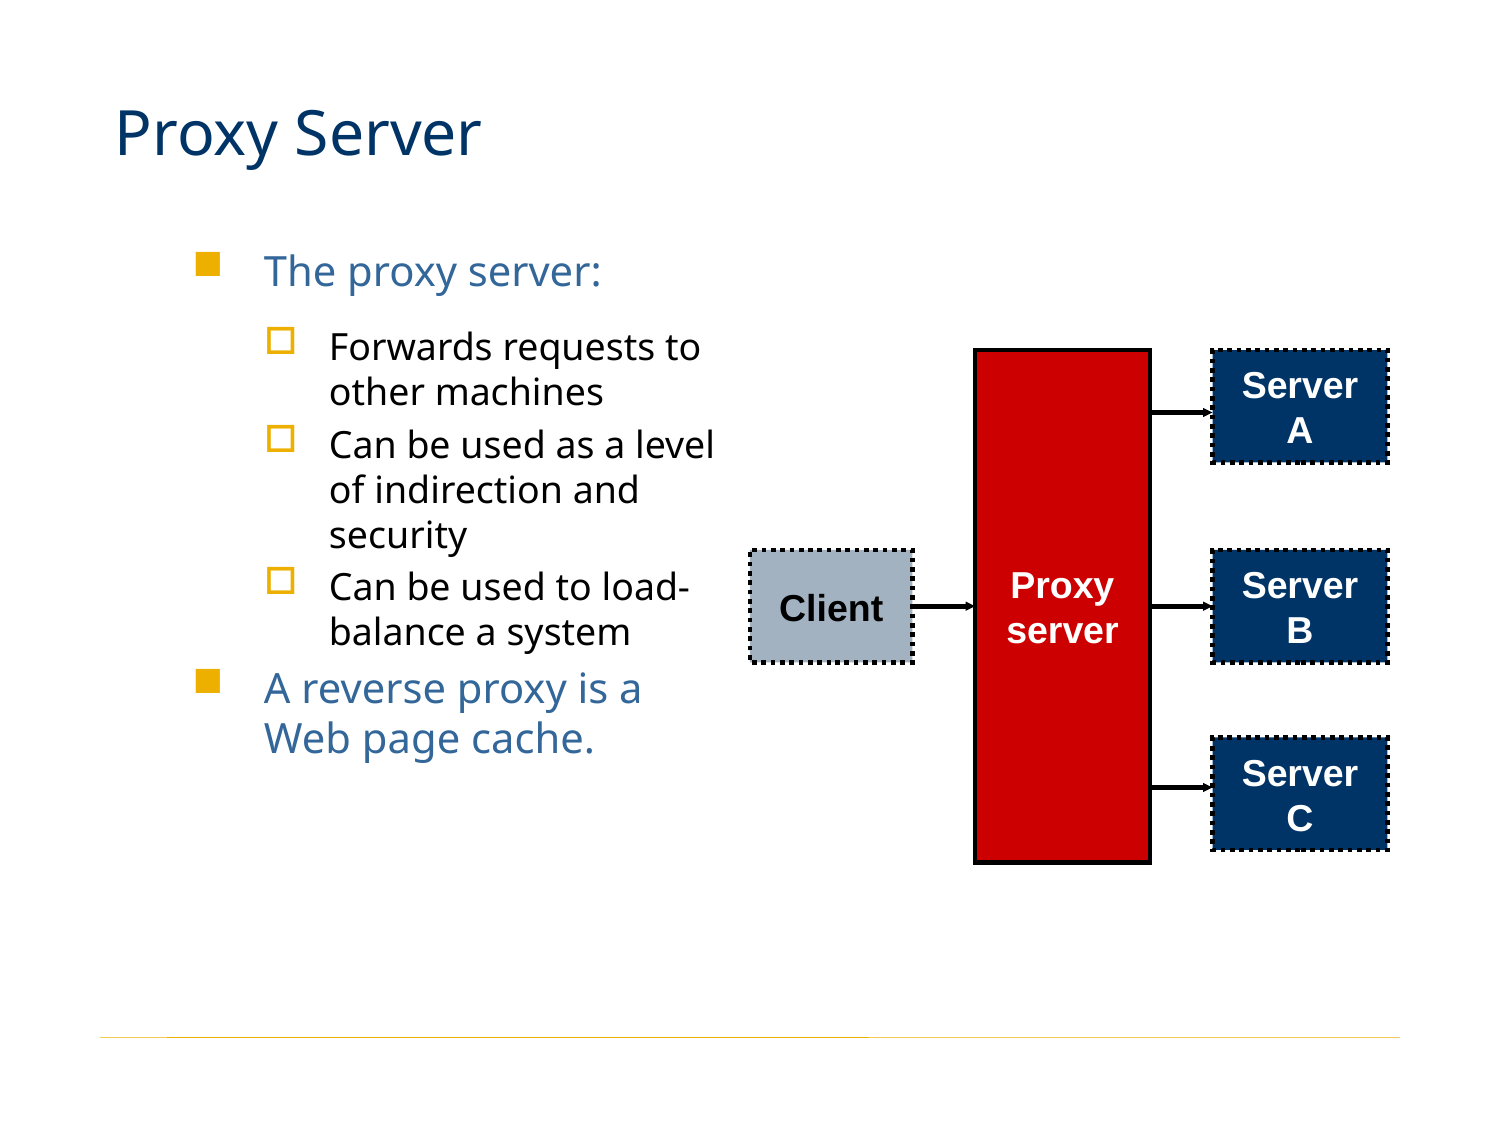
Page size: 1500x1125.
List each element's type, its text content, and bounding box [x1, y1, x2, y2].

list The proxy server: Forwards requests to other machines Can be used as a level of indirection and security Can be used to load-balance a system A reverse proxy is a Web page cache. [99, 237, 751, 748]
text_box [749, 349, 1388, 863]
title Proxy Server [99, 24, 1413, 176]
